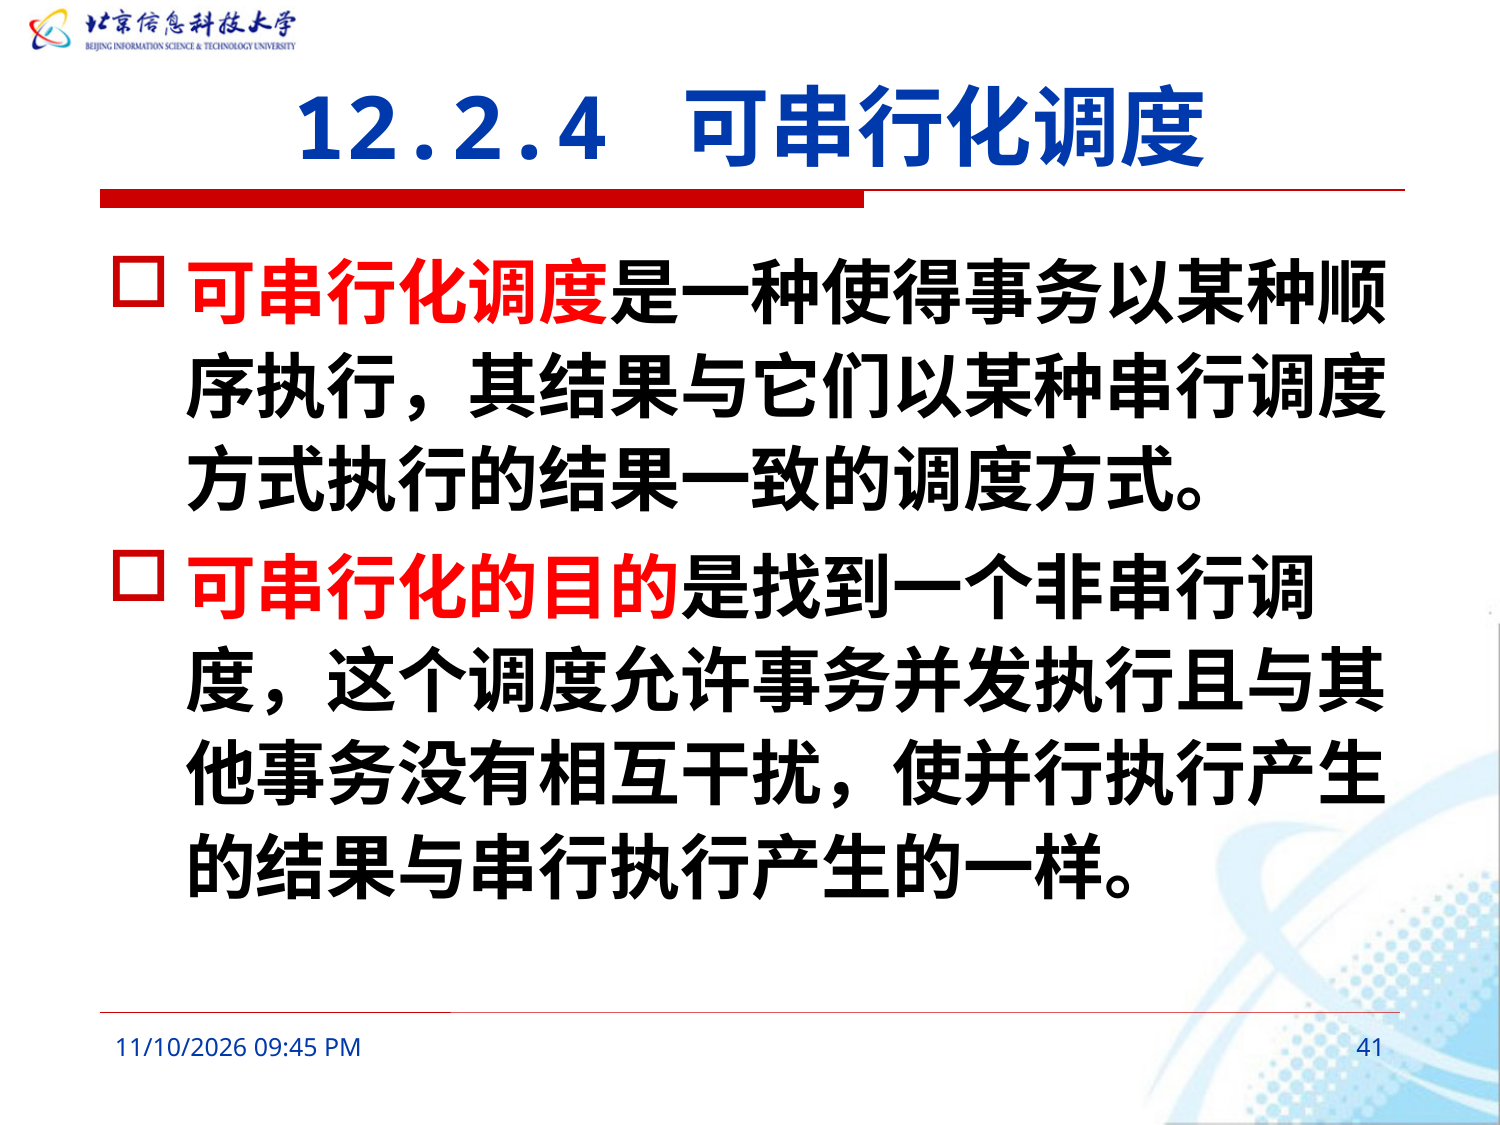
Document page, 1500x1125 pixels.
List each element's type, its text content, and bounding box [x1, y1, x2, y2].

title 12.2.4 可串行化调度 [93, 49, 1407, 185]
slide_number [99, 1024, 432, 1103]
picture [0, 0, 1500, 1125]
list 可串行化调度是一种使得事务以某种顺序执行，其结果与它们以某种串行调度方式执行的结果一致的调度方式。 可串行化的目的是找到一个非串行调度，这个调度允许事务并发执行且与其他事务没有相互干扰，使并行执行产生的结果与串行执行产生的一样。 [92, 231, 1424, 1000]
slide_number 41 [1074, 1024, 1401, 1103]
